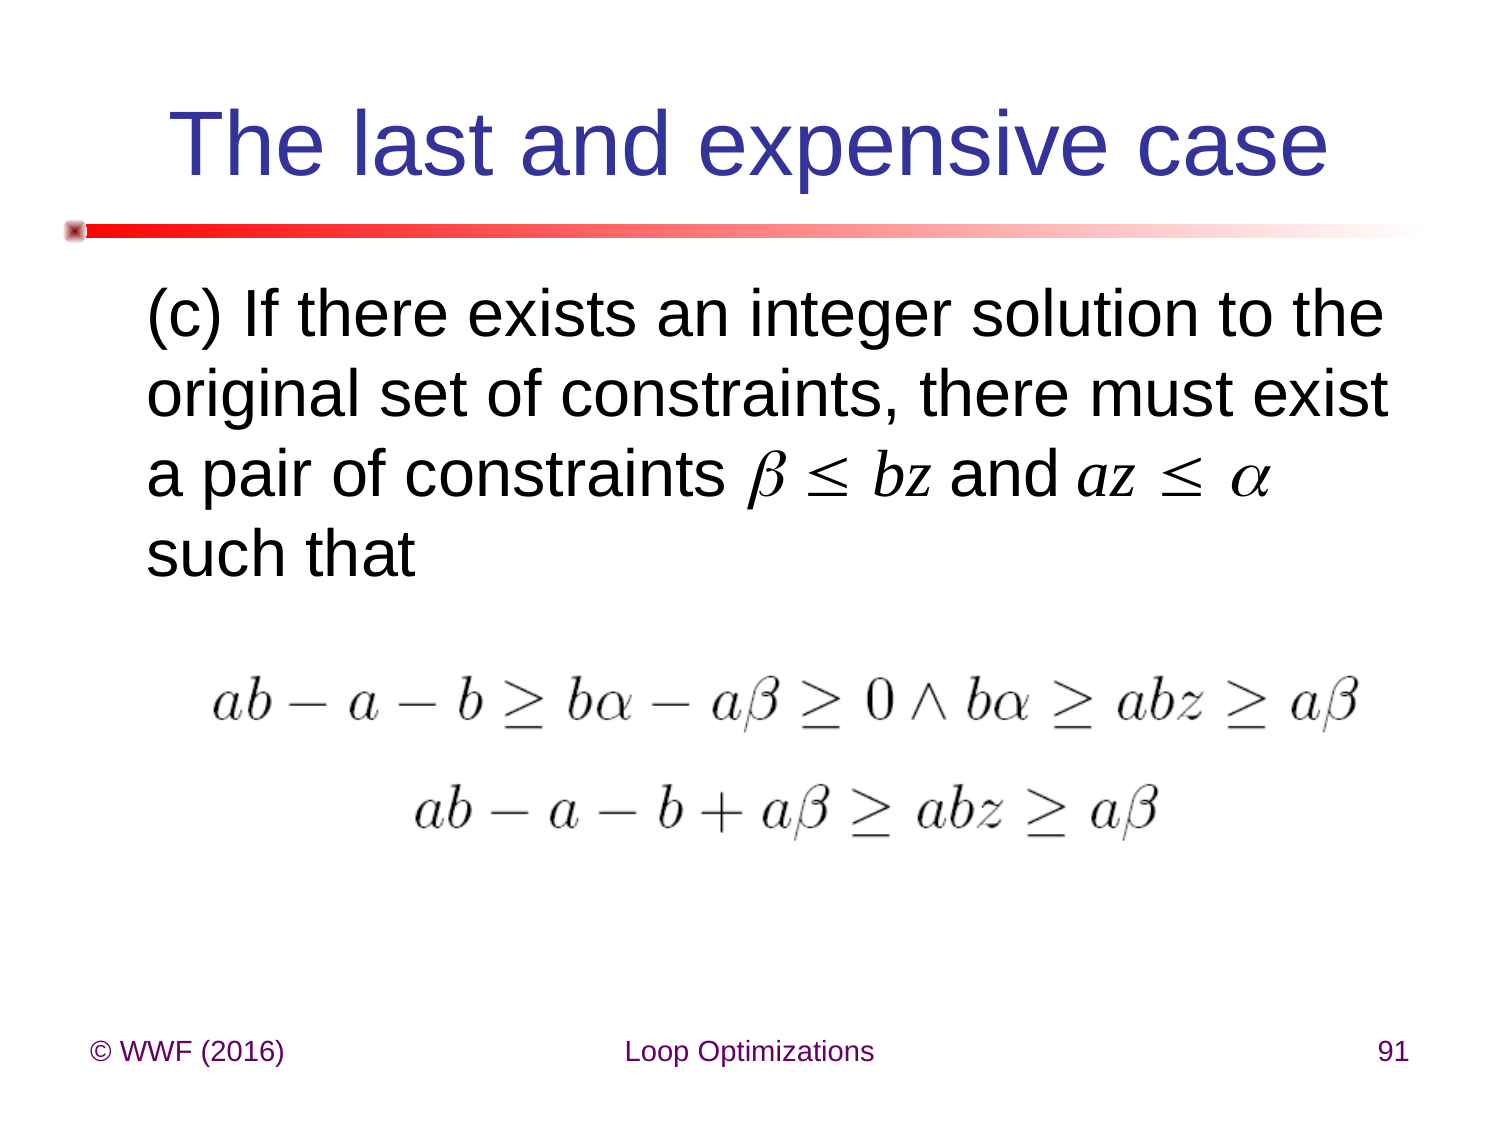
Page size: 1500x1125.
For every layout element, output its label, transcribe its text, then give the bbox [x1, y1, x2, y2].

title The last and expensive case [75, 45, 1425, 233]
list (c) If there exists an integer solution to the original set of constraints, there must exist a pair of constraints   bz and az   such that [75, 262, 1425, 1005]
footer Loop Optimizations [512, 1024, 988, 1103]
slide_number © WWF (2016) [75, 1024, 425, 1103]
picture [189, 636, 1389, 855]
slide_number 91 [1074, 1024, 1425, 1103]
